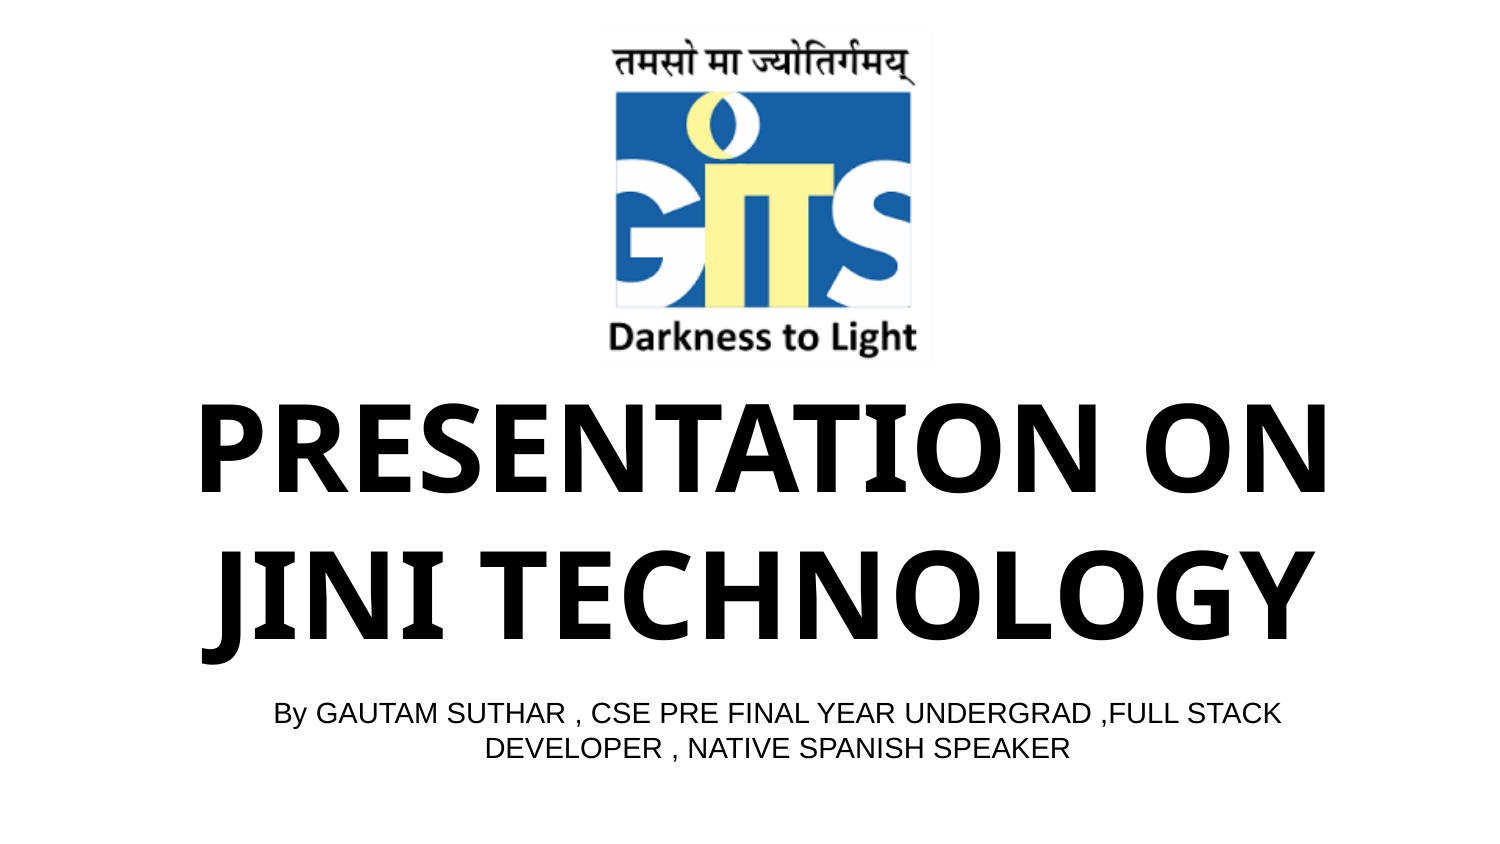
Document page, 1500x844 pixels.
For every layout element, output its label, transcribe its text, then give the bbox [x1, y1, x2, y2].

title PRESENTATION ON JINI TECHNOLOGY [65, 374, 1463, 680]
text_box By GAUTAM SUTHAR , CSE PRE FINAL YEAR UNDERGRAD ,FULL STACK DEVELOPER , NATIVE SPANISH SPEAKER [199, 679, 1357, 779]
picture [588, 22, 941, 375]
